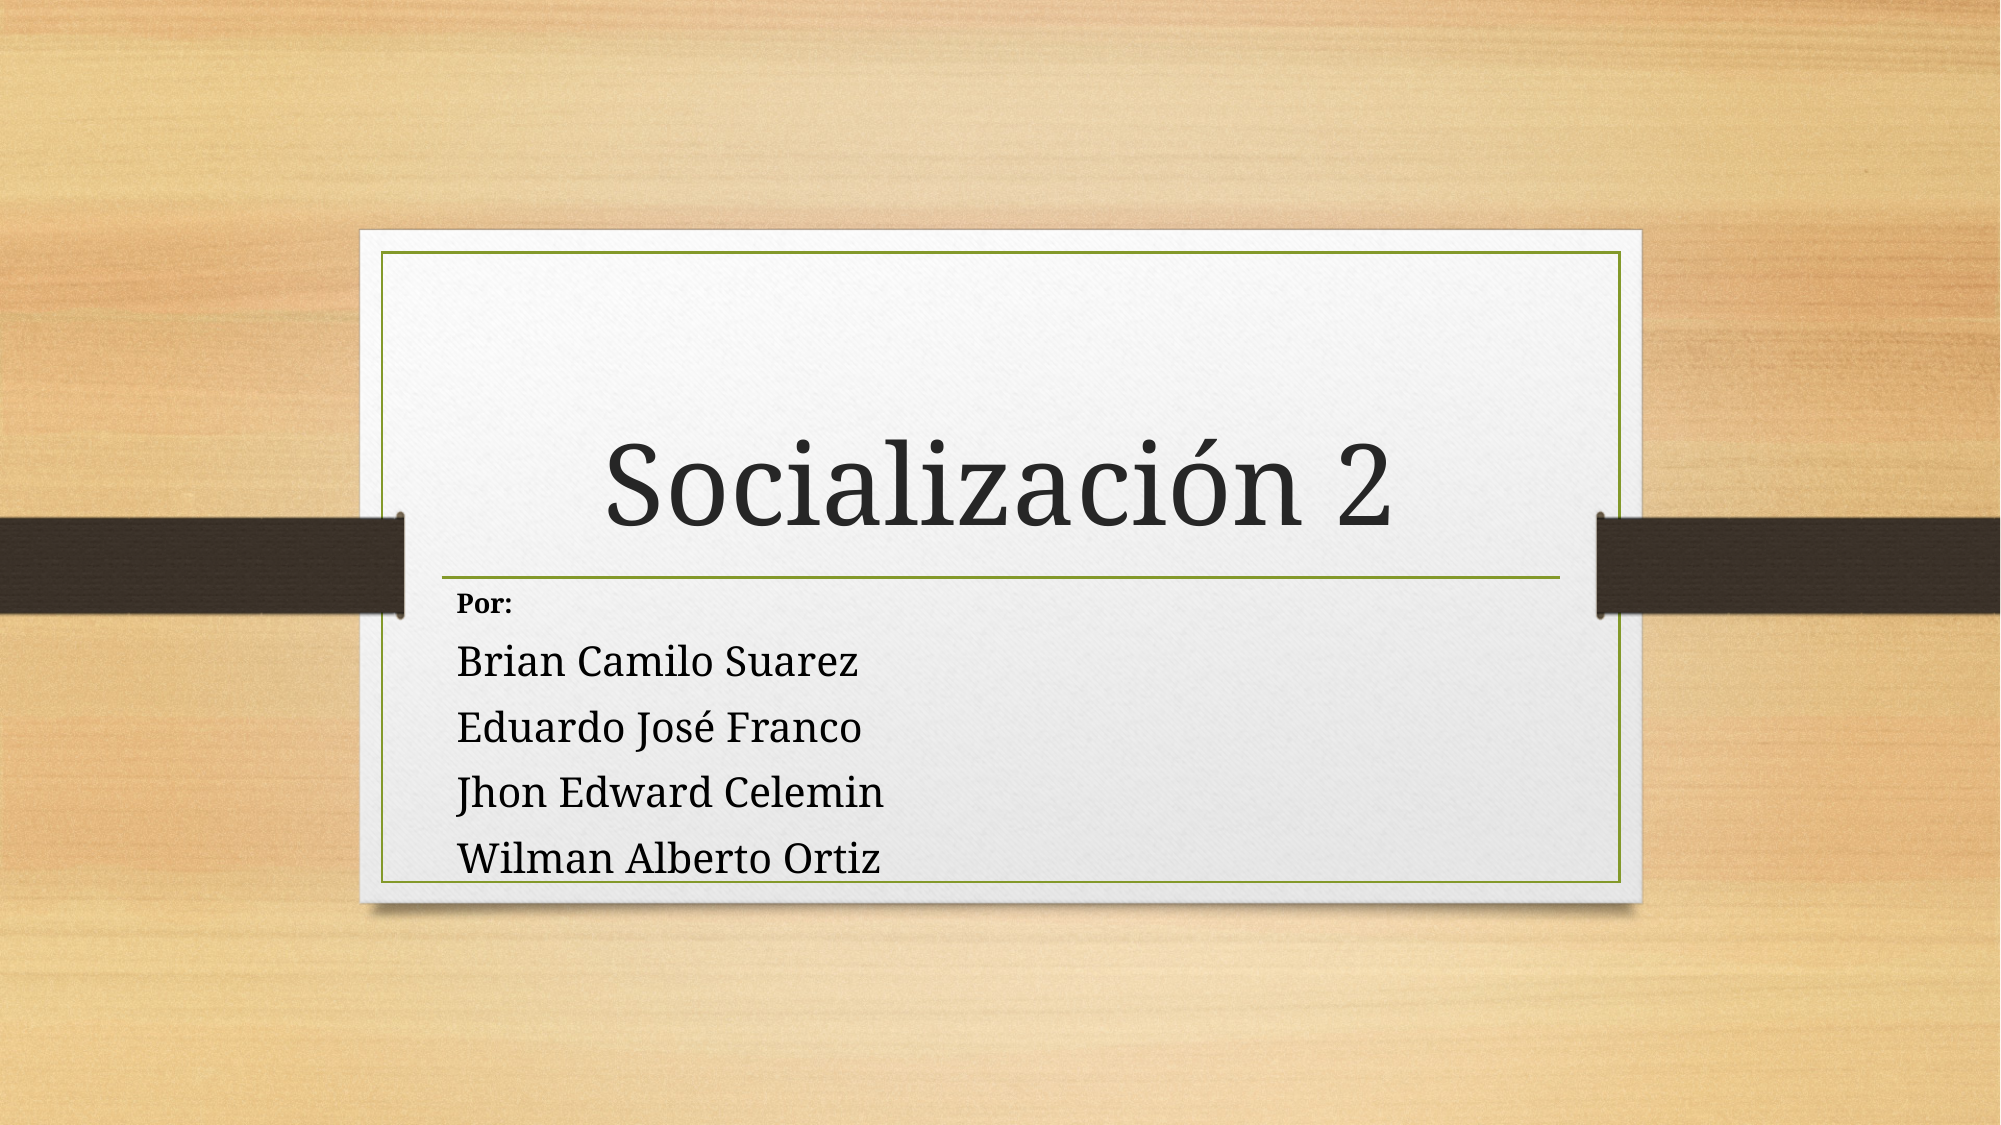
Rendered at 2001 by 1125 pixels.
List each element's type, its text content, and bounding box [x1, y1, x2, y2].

title Socialización 2 [441, 306, 1560, 556]
picture [0, 0, 2001, 1125]
subtitle Por: Brian Camilo Suarez Eduardo José Franco Jhon Edward Celemin Wilman Alberto Ortiz [441, 579, 1560, 890]
